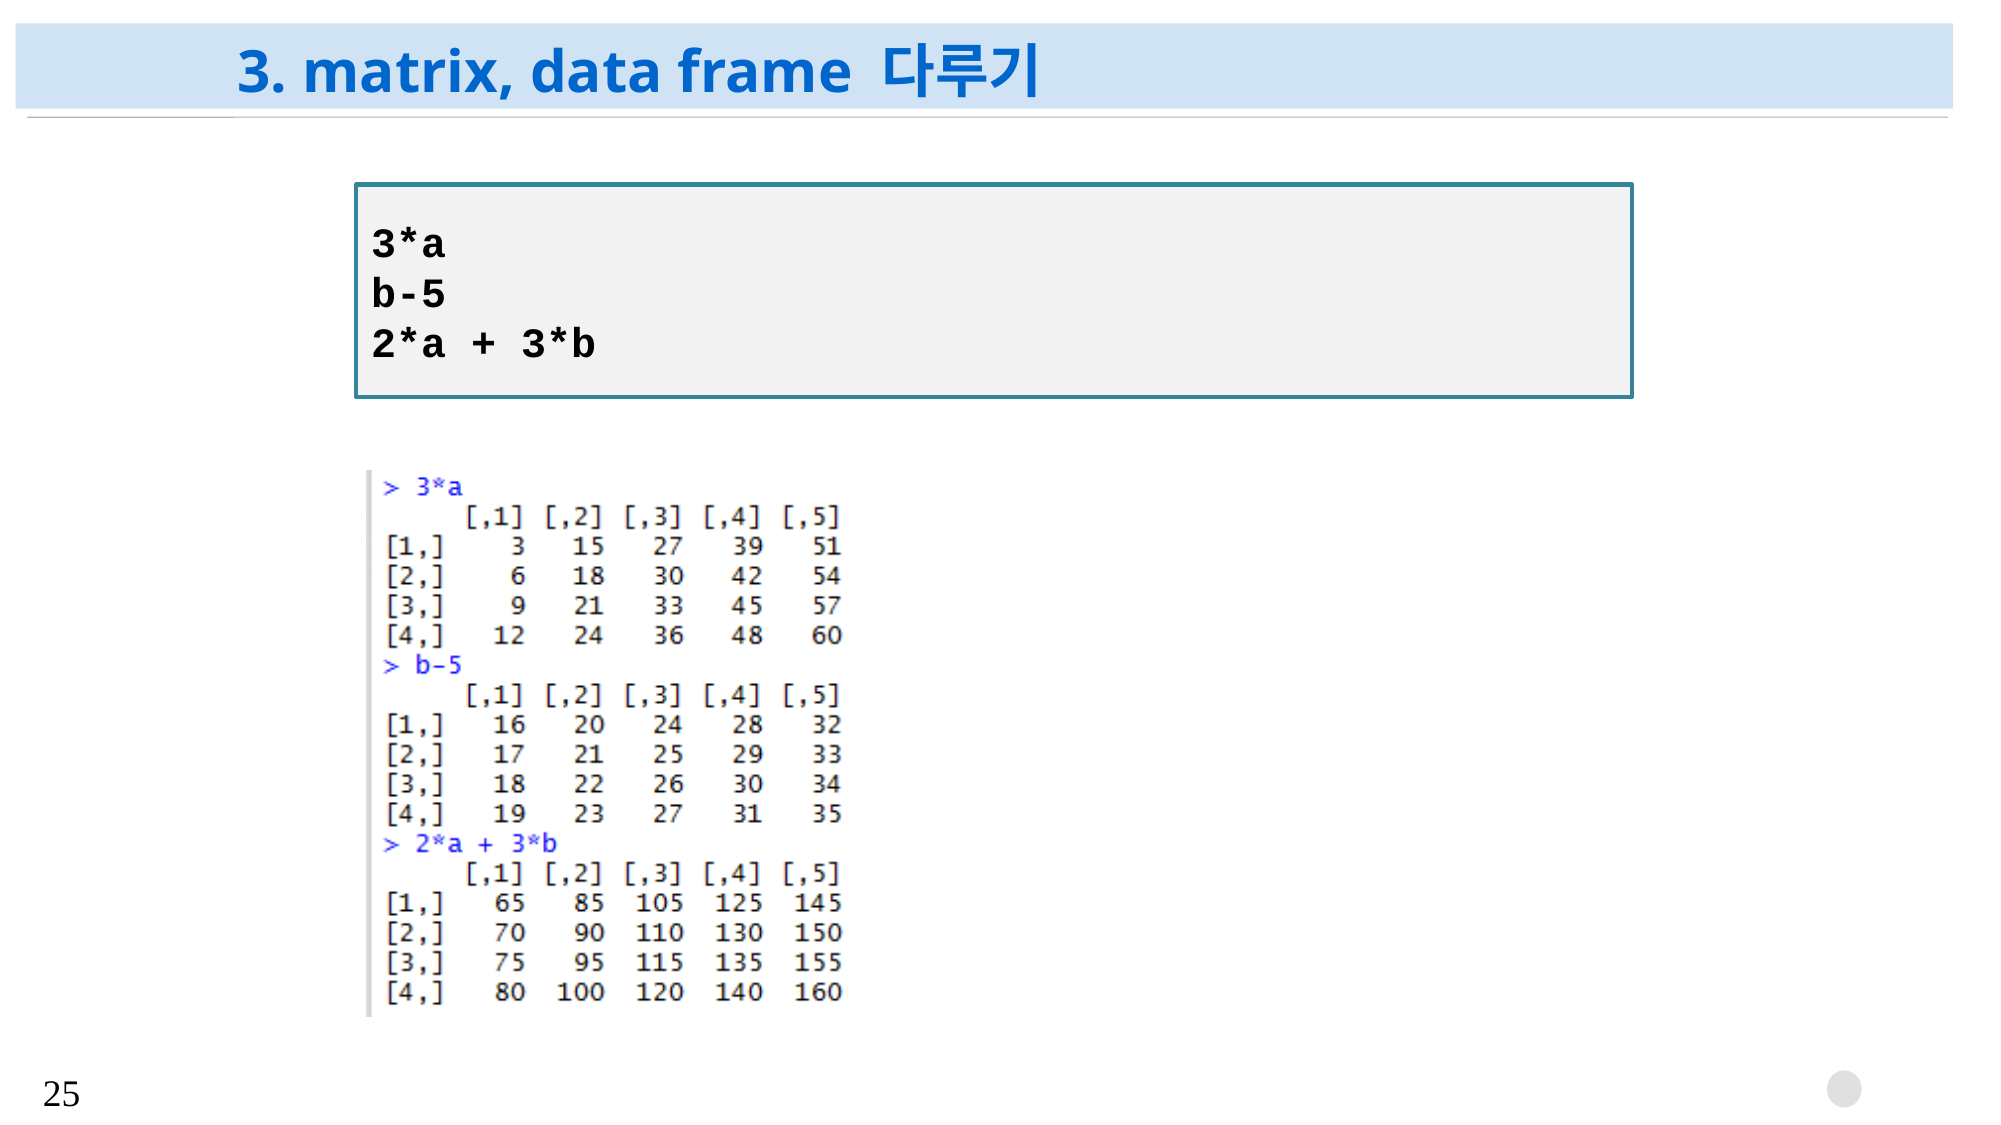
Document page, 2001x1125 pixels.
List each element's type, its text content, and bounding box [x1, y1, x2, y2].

title 3. matrix, data frame 다루기 [222, 25, 1733, 114]
text_box 3*a b-5 2*a + 3*b [354, 182, 1634, 399]
picture [365, 470, 961, 1018]
text_box [1826, 1070, 1862, 1108]
